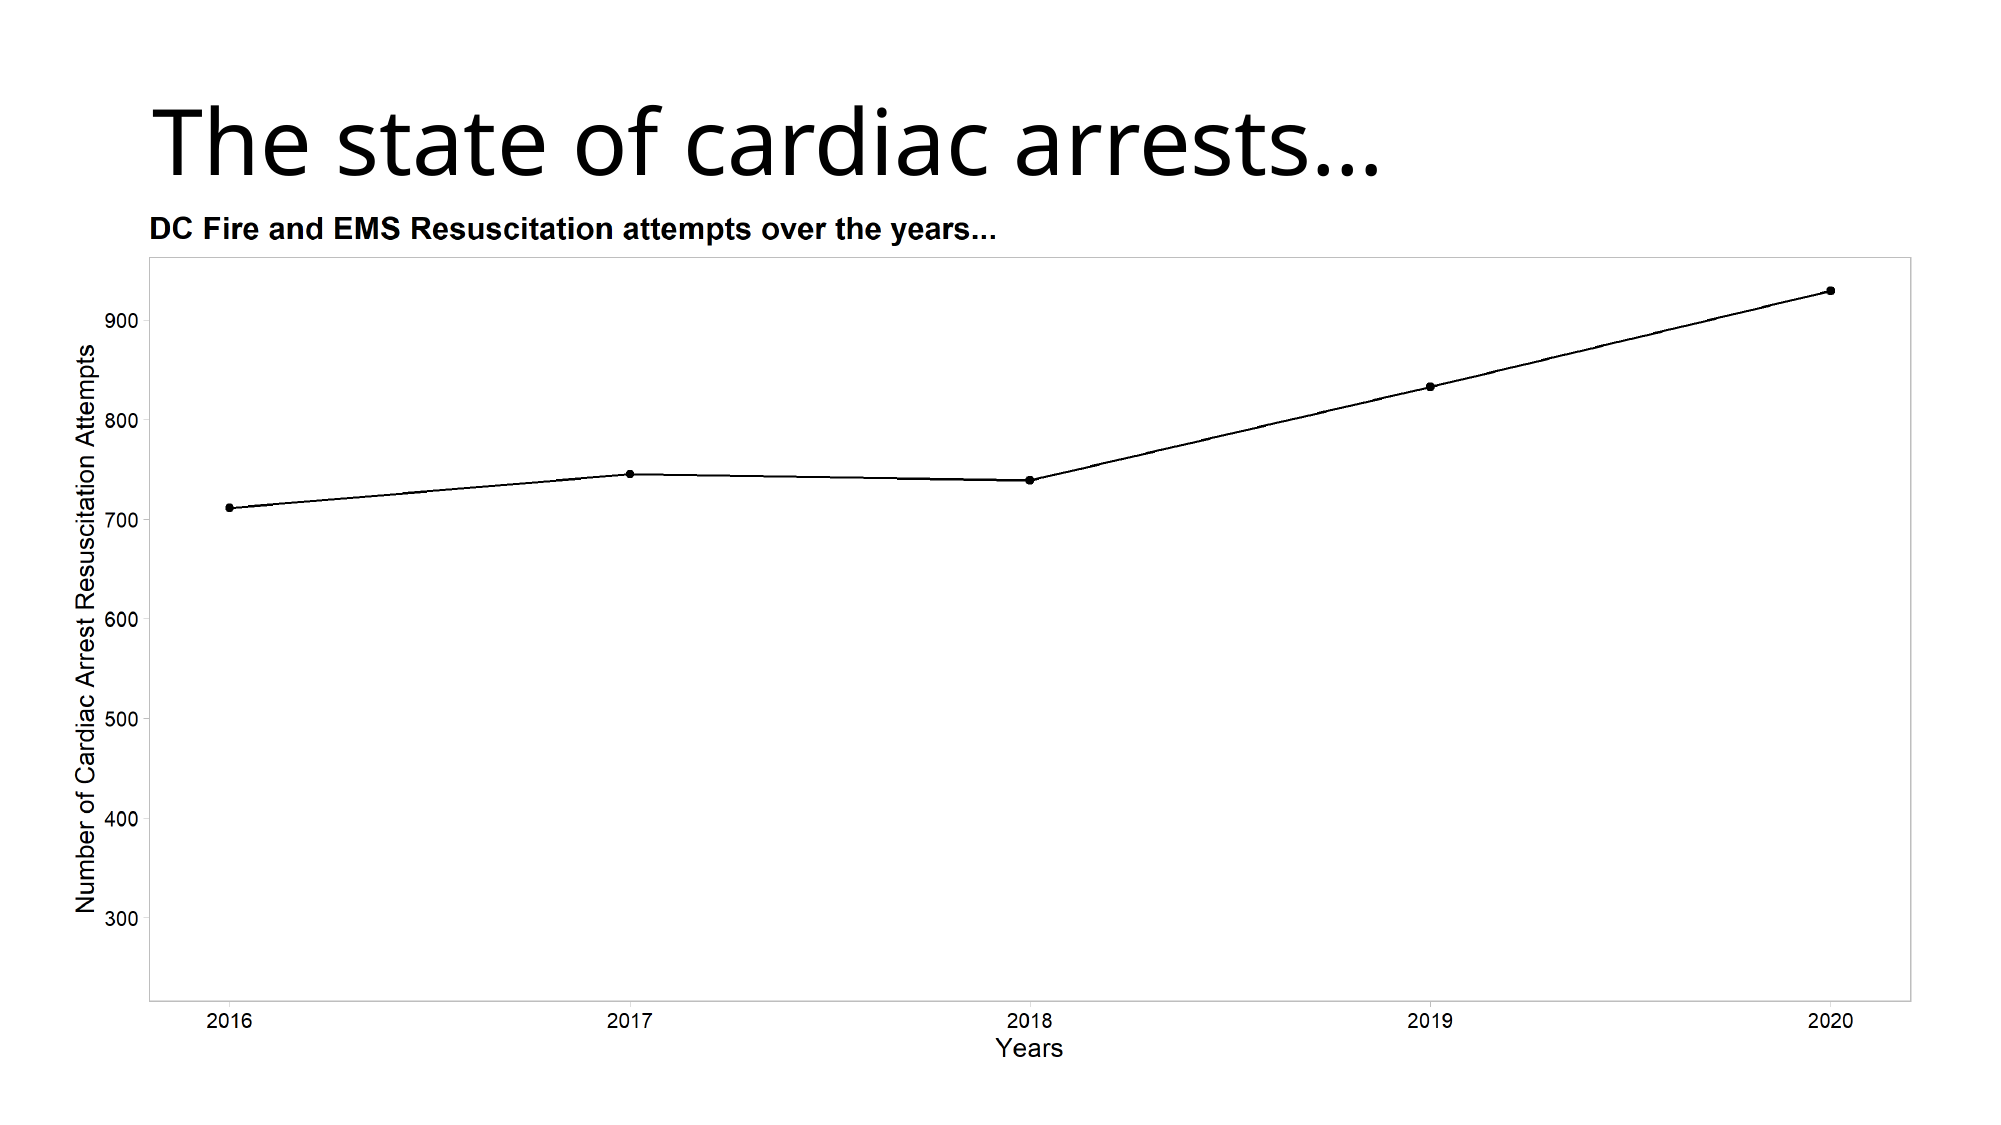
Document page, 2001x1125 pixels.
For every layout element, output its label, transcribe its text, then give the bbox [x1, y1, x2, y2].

title The state of cardiac arrests… [137, 59, 1863, 213]
picture [74, 213, 1914, 1066]
